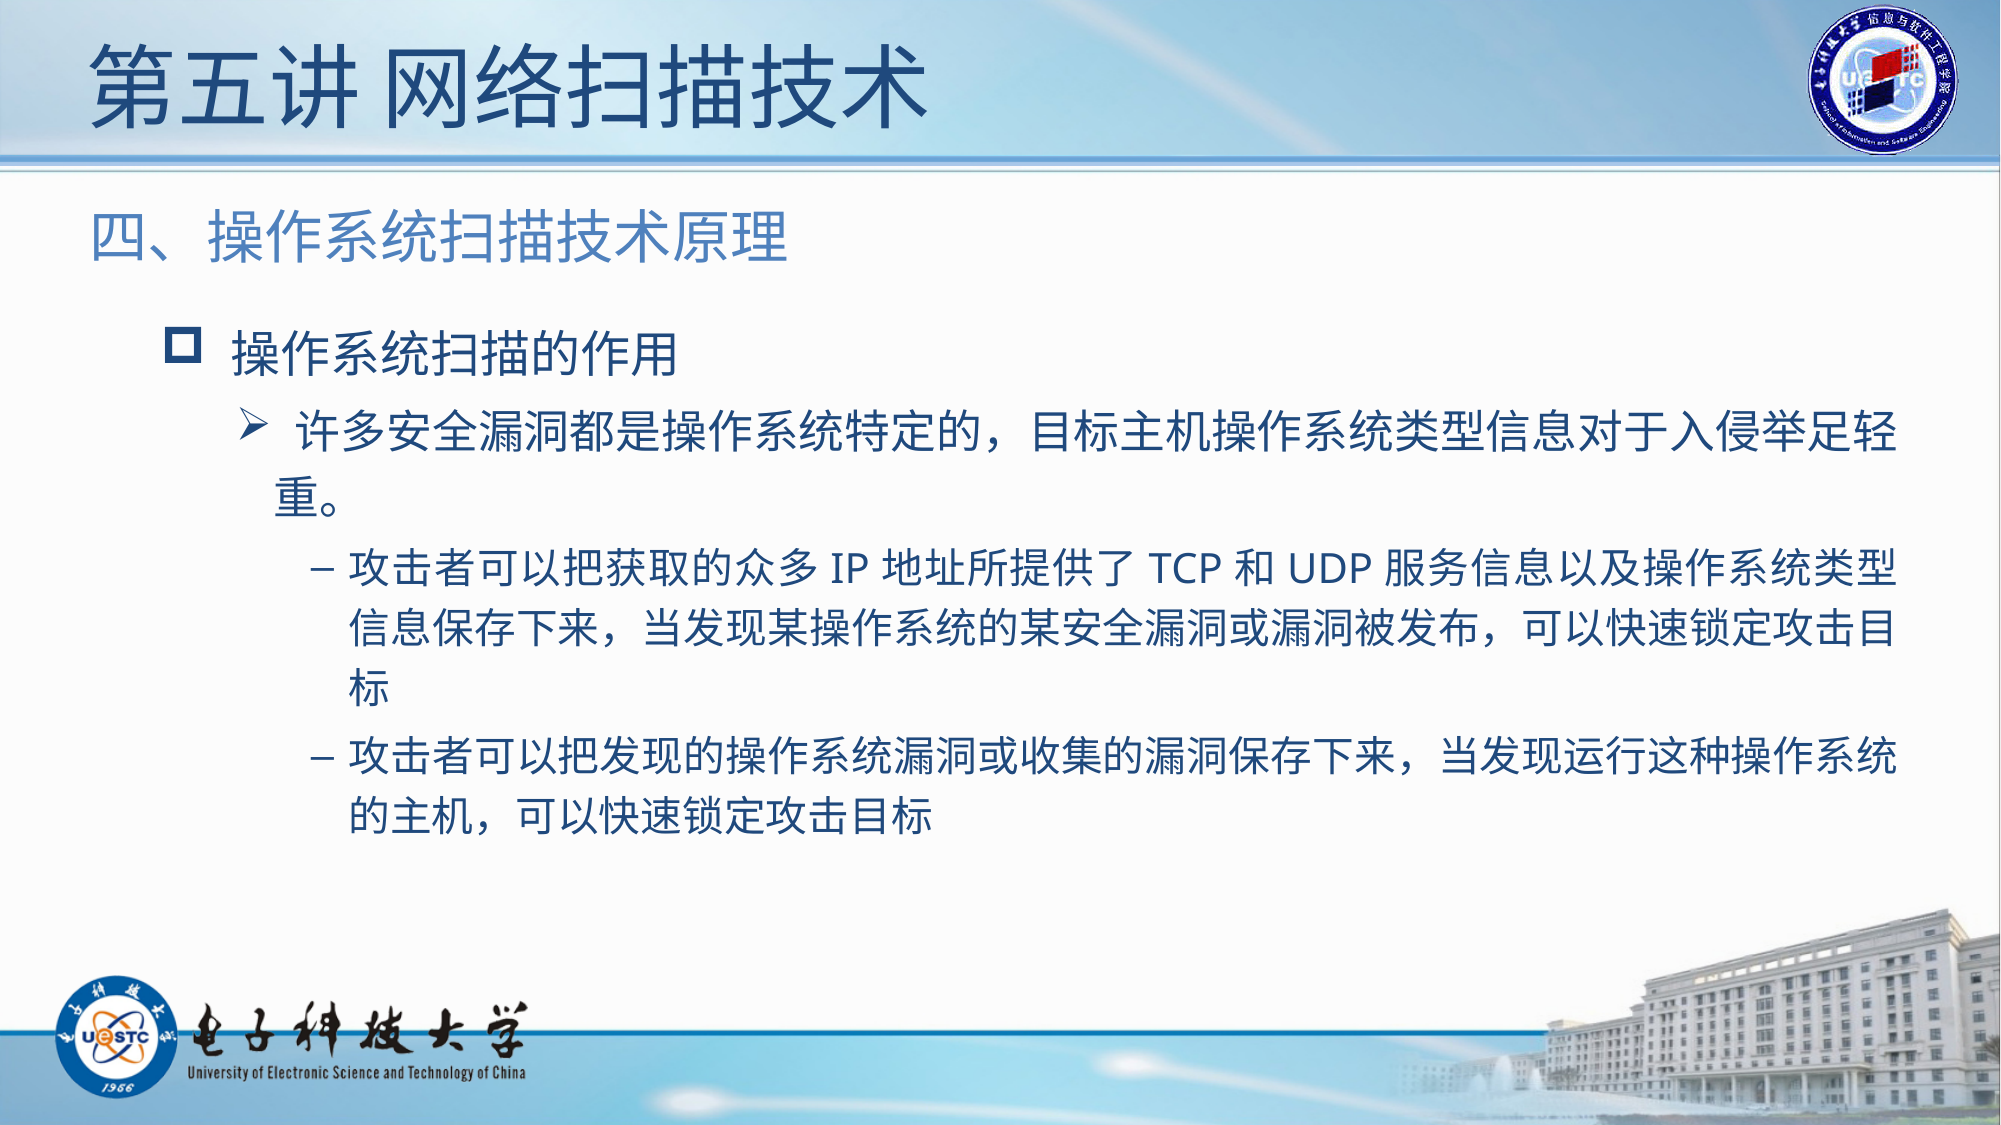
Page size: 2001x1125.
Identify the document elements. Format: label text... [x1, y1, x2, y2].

text_box 四、操作系统扫描技术原理 [74, 192, 804, 278]
title 第五讲 网络扫描技术 [70, 12, 1725, 159]
picture [0, 0, 2001, 1125]
list 操作系统扫描的作用 许多安全漏洞都是操作系统特定的，目标主机操作系统类型信息对于入侵举足轻重。 攻击者可以把获取的众多IP地址所提供了TCP和UDP服务信息以及操作系统类型信息保存下来，当发现某操作系统的某安全漏洞或漏洞被发布，可以快速锁定攻击目标 攻击者可以把发现的操作系统漏洞或收集的漏洞保存下来，当发现运行这种操作系统的主机，可以快速锁定攻击目标 [70, 302, 1914, 965]
